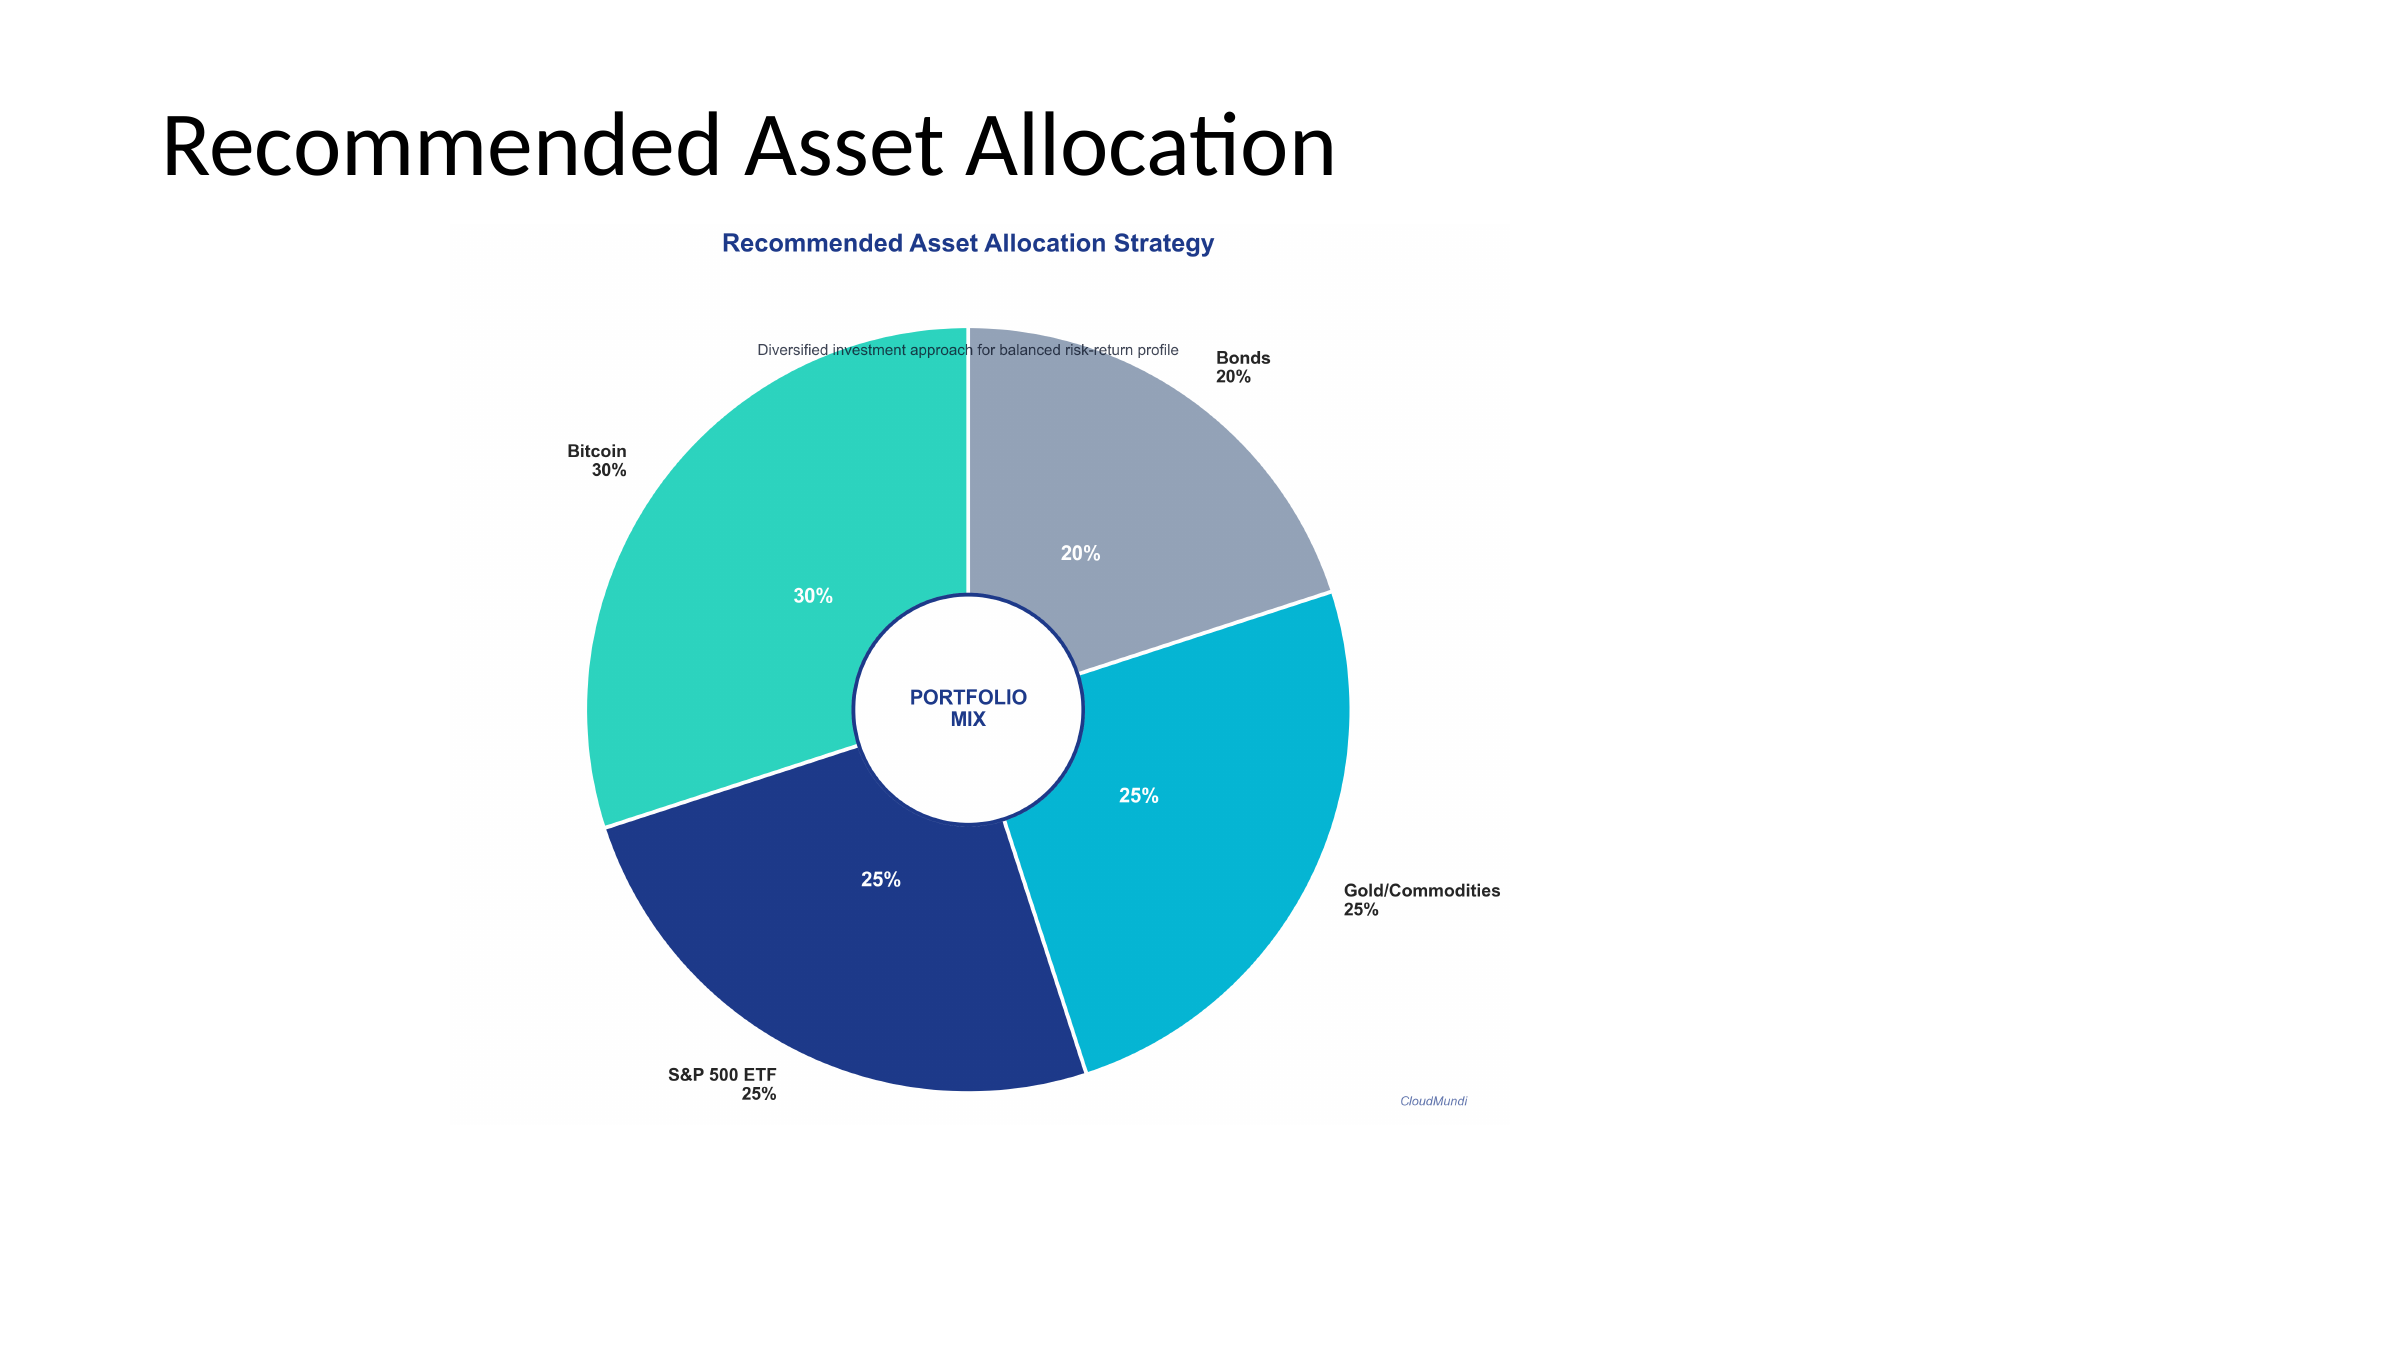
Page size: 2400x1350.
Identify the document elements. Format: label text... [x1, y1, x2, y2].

title Recommended Asset Allocation [75, 45, 1425, 233]
picture [449, 224, 1511, 1126]
